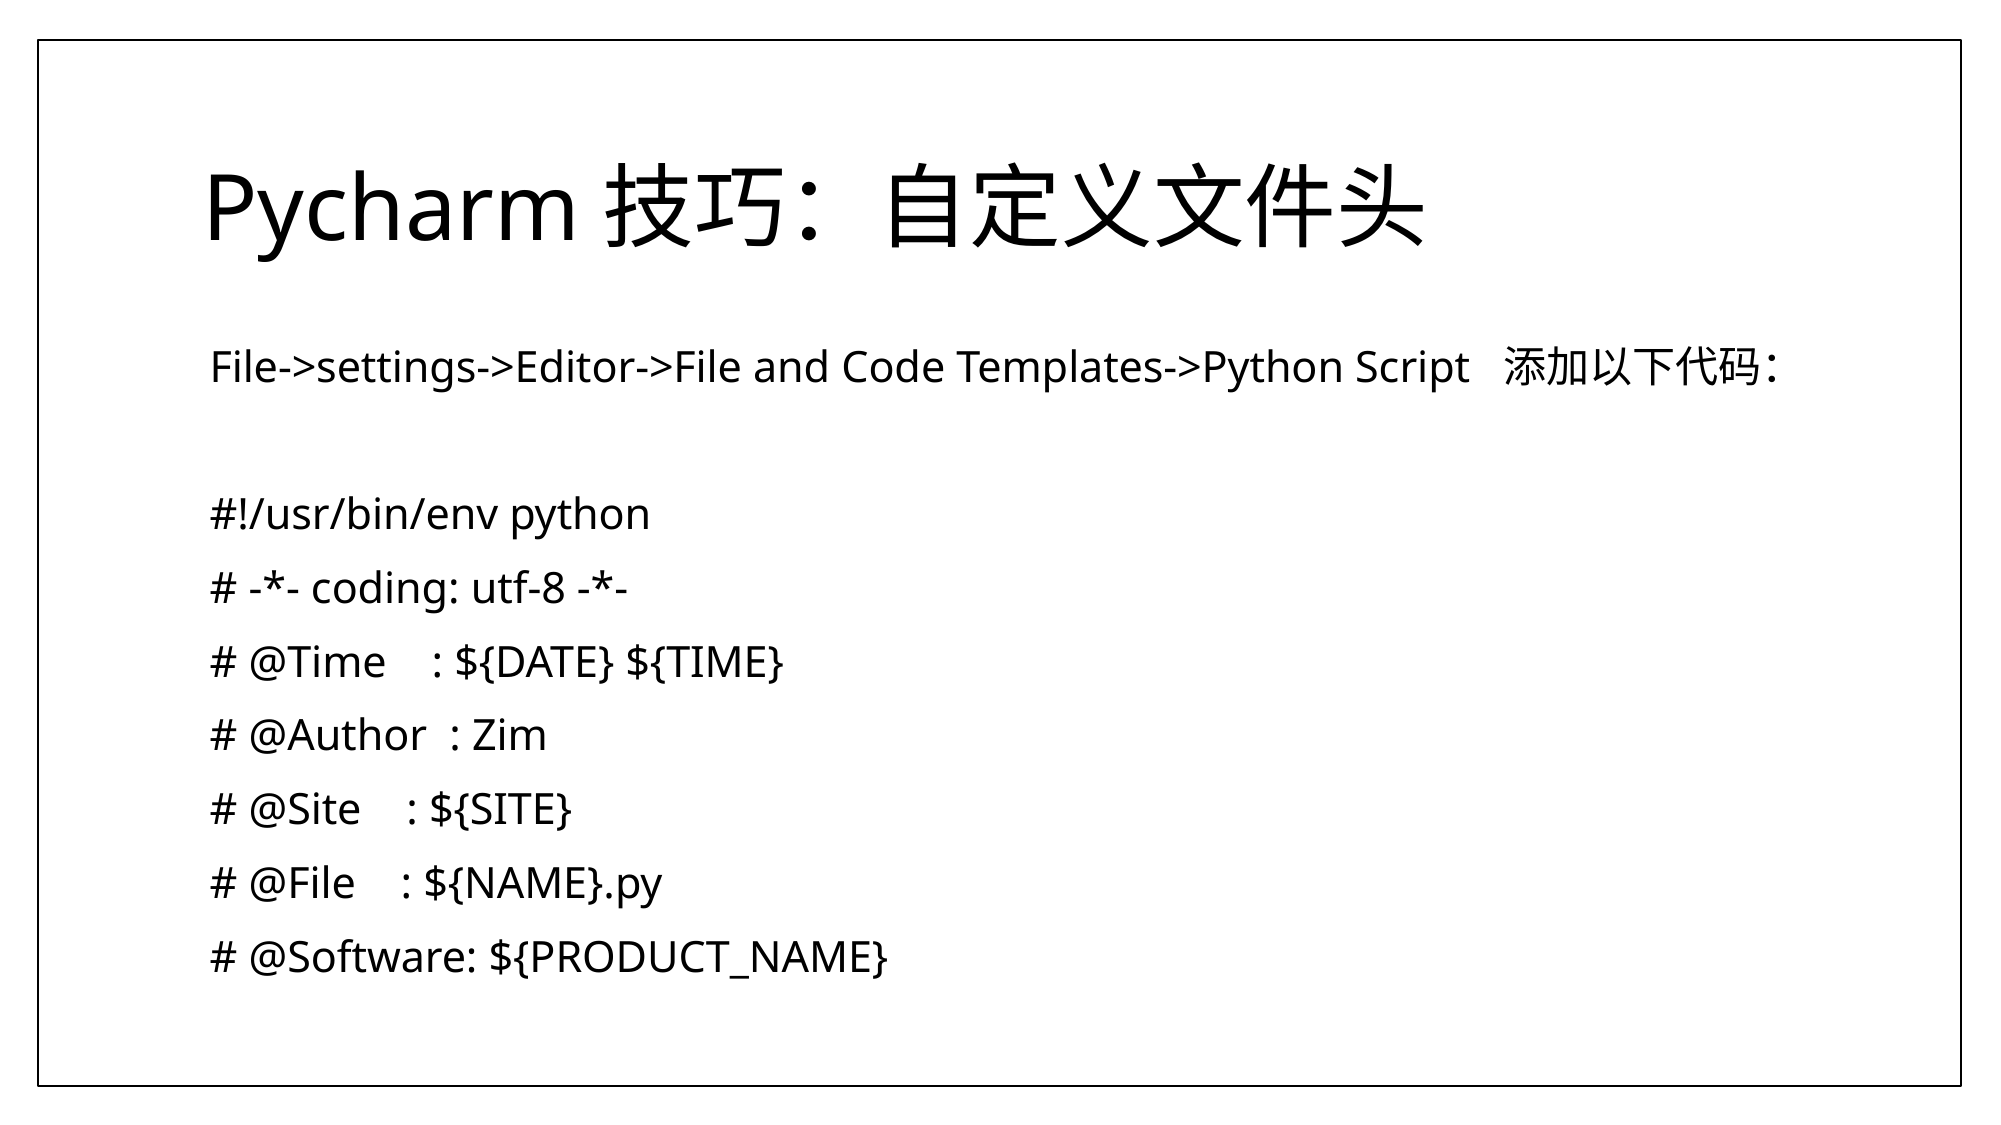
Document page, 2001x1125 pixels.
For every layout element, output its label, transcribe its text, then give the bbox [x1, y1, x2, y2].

title Pycharm技巧：自定义文件头 [187, 99, 1808, 323]
list File->settings->Editor->File and Code Templates->Python Script 添加以下代码： #!/usr/bin/env python # -*- coding: utf-8 -*- # @Time : ${DATE} ${TIME} # @Author : Zim # @Site : ${SITE} # @File : ${NAME}.py # @Software: ${PRODUCT_NAME} [187, 337, 1808, 1000]
